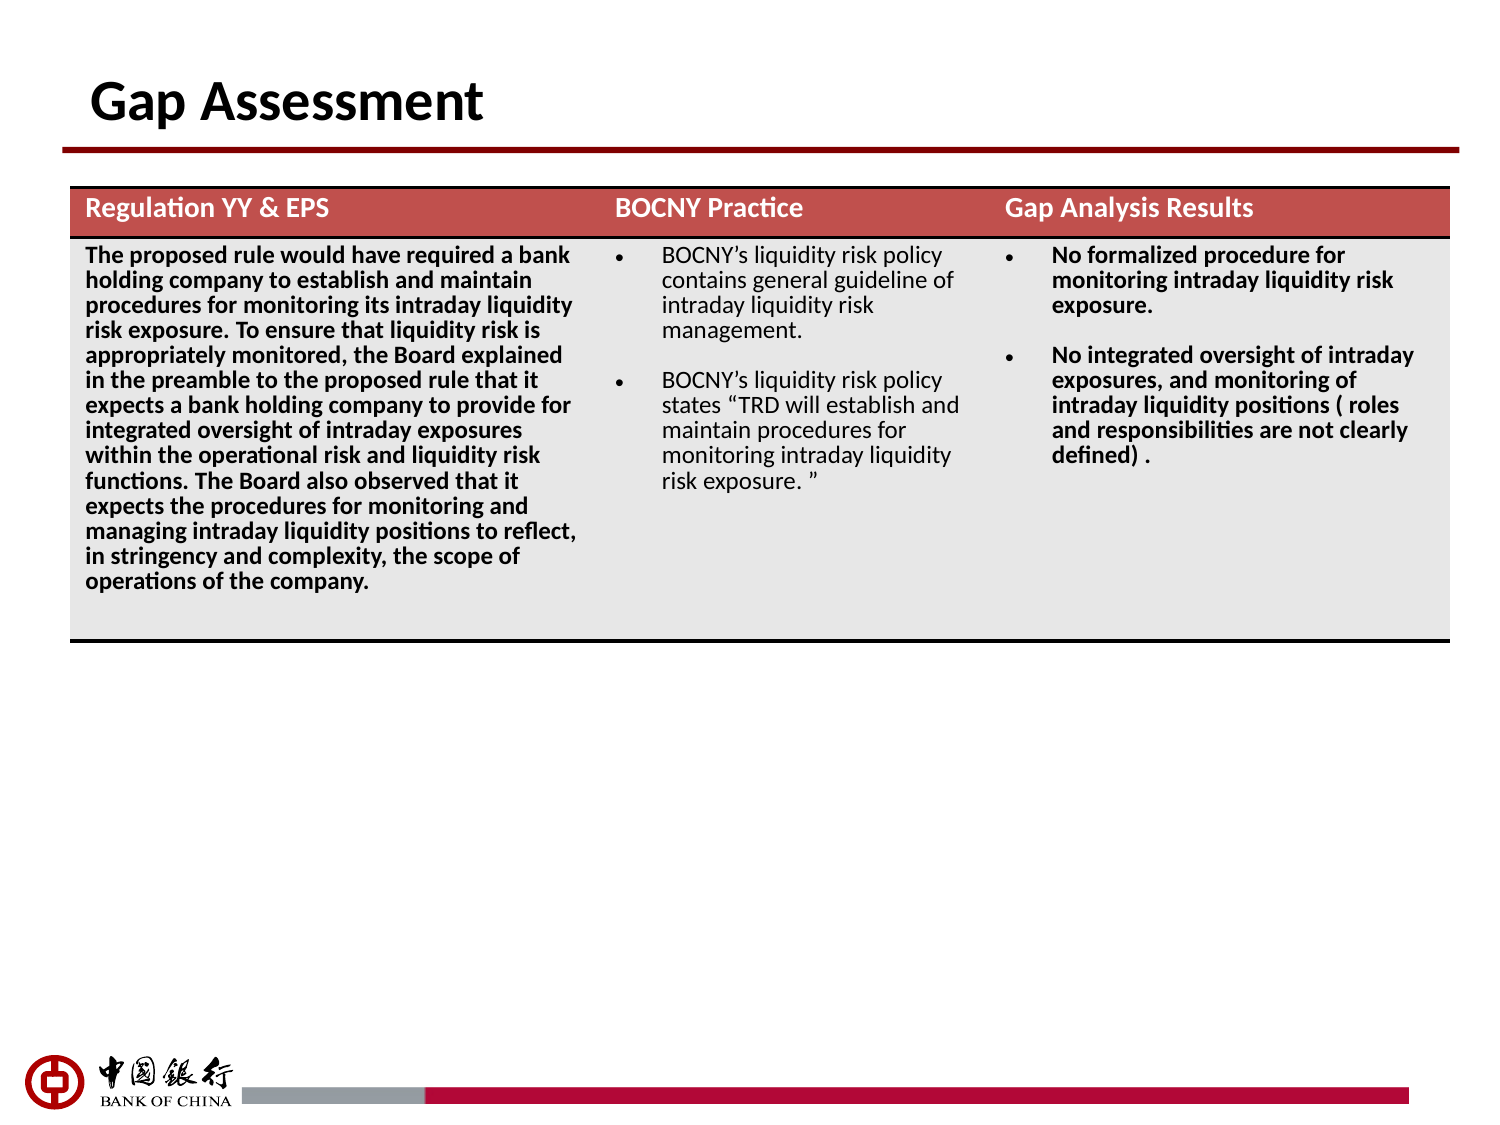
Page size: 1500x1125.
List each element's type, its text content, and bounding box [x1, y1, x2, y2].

table_cell No formalized procedure for monitoring intraday liquidity risk exposure. No integrated oversight of intraday exposures, and monitoring of intraday liquidity positions ( roles and responsibilities are not clearly defined) . [990, 239, 1450, 639]
table_header BOCNY Practice [600, 189, 990, 236]
table_header Gap Analysis Results [990, 189, 1450, 236]
picture [241, 1084, 1409, 1104]
text_box Gap Assessment [74, 45, 1425, 150]
table_cell BOCNY’s liquidity risk policy contains general guideline of intraday liquidity risk management. BOCNY’s liquidity risk policy states “TRD will establish and maintain procedures for monitoring intraday liquidity risk exposure. ” [600, 239, 990, 639]
table_cell The proposed rule would have required a bank holding company to establish and maintain procedures for monitoring its intraday liquidity risk exposure. To ensure that liquidity risk is appropriately monitored, the Board explained in the preamble to the proposed rule that it expects a bank holding company to provide for integrated oversight of intraday exposures within the operational risk and liquidity risk functions. The Board also observed that it expects the procedures for monitoring and managing intraday liquidity positions to reflect, in stringency and complexity, the scope of operations of the company. [70, 239, 600, 639]
table_header Regulation YY & EPS [70, 189, 600, 236]
